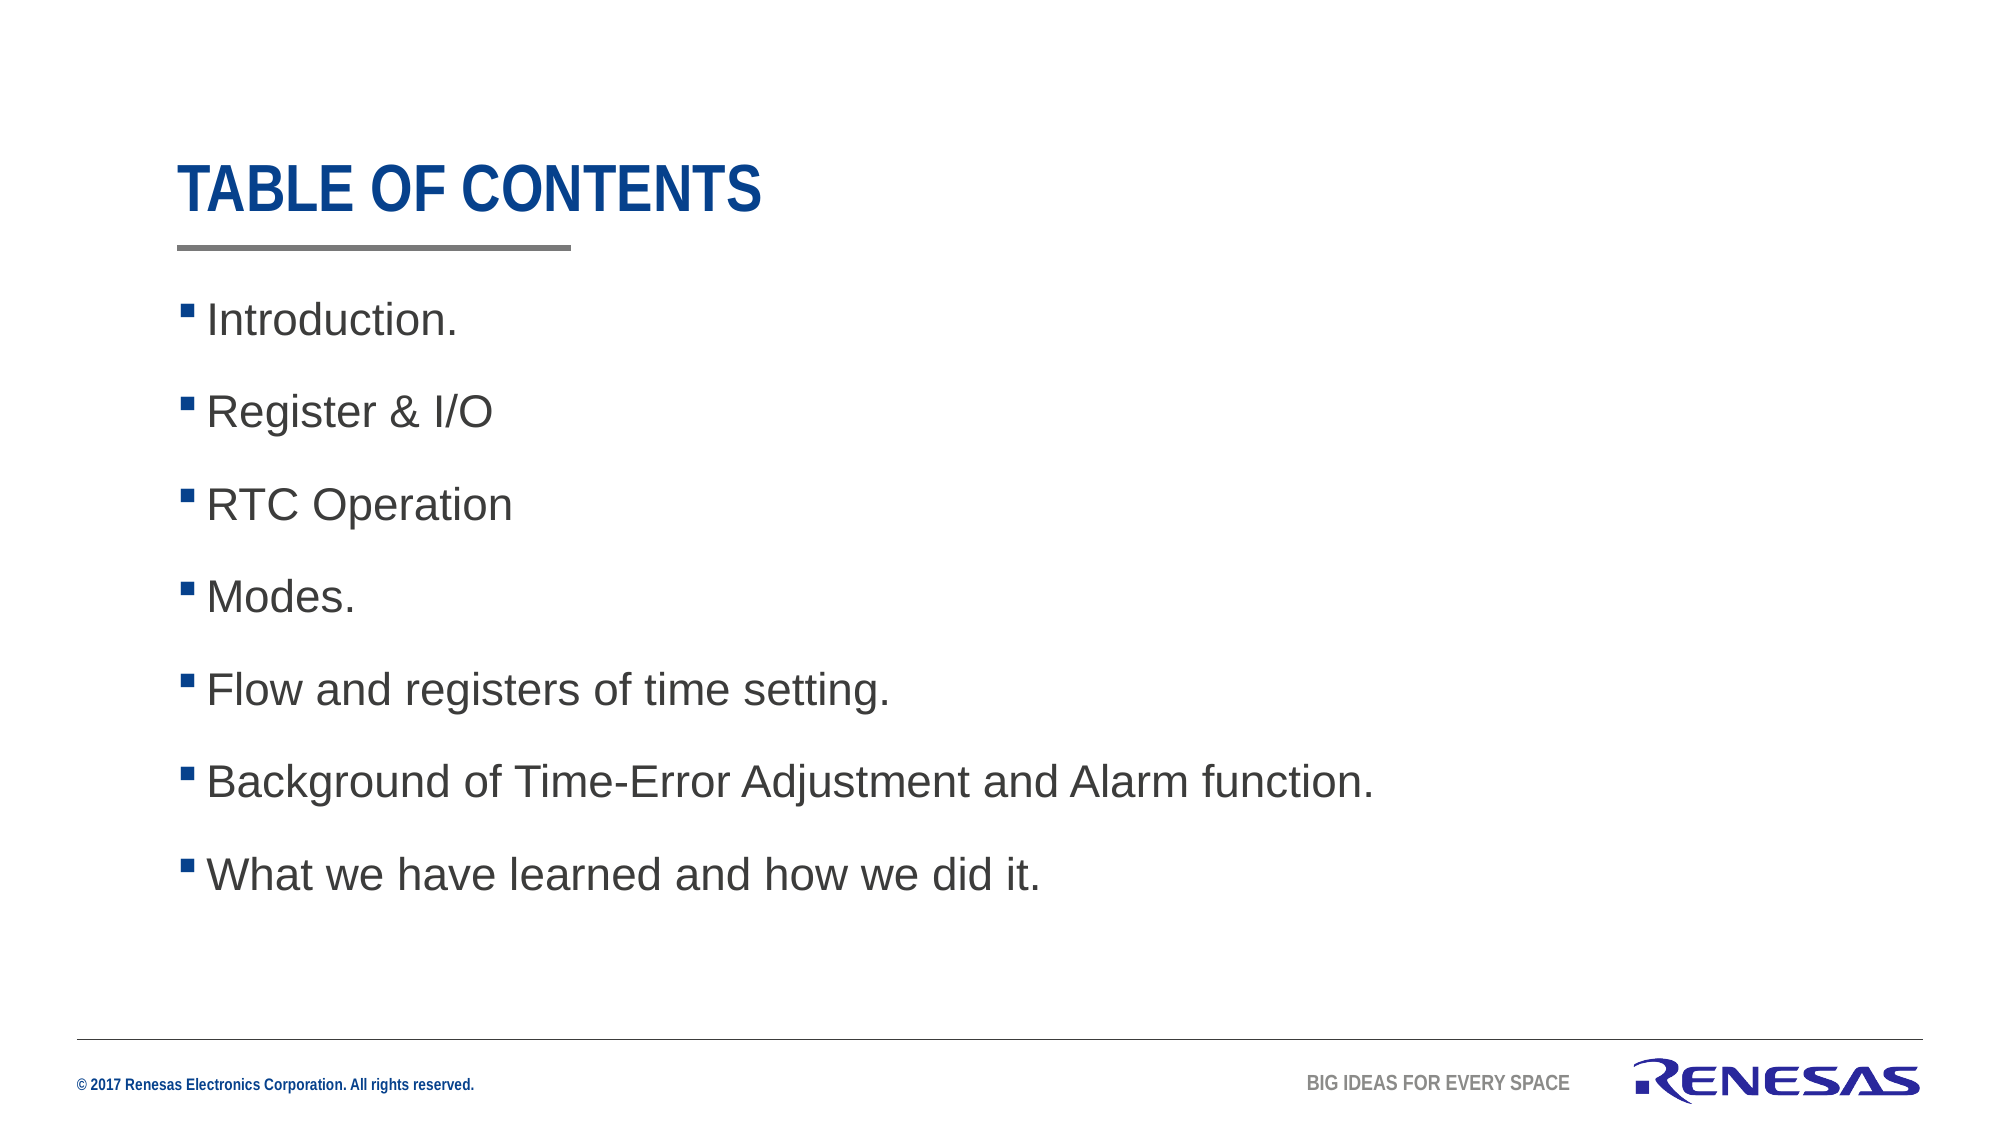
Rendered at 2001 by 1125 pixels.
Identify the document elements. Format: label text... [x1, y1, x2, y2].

list Introduction. Register & I/O RTC Operation Modes. Flow and registers of time setting. Background of Time-Error Adjustment and Alarm function. What we have learned and how we did it. [177, 289, 1654, 906]
title Table of contents [177, 153, 1575, 227]
picture [1631, 1056, 1923, 1106]
